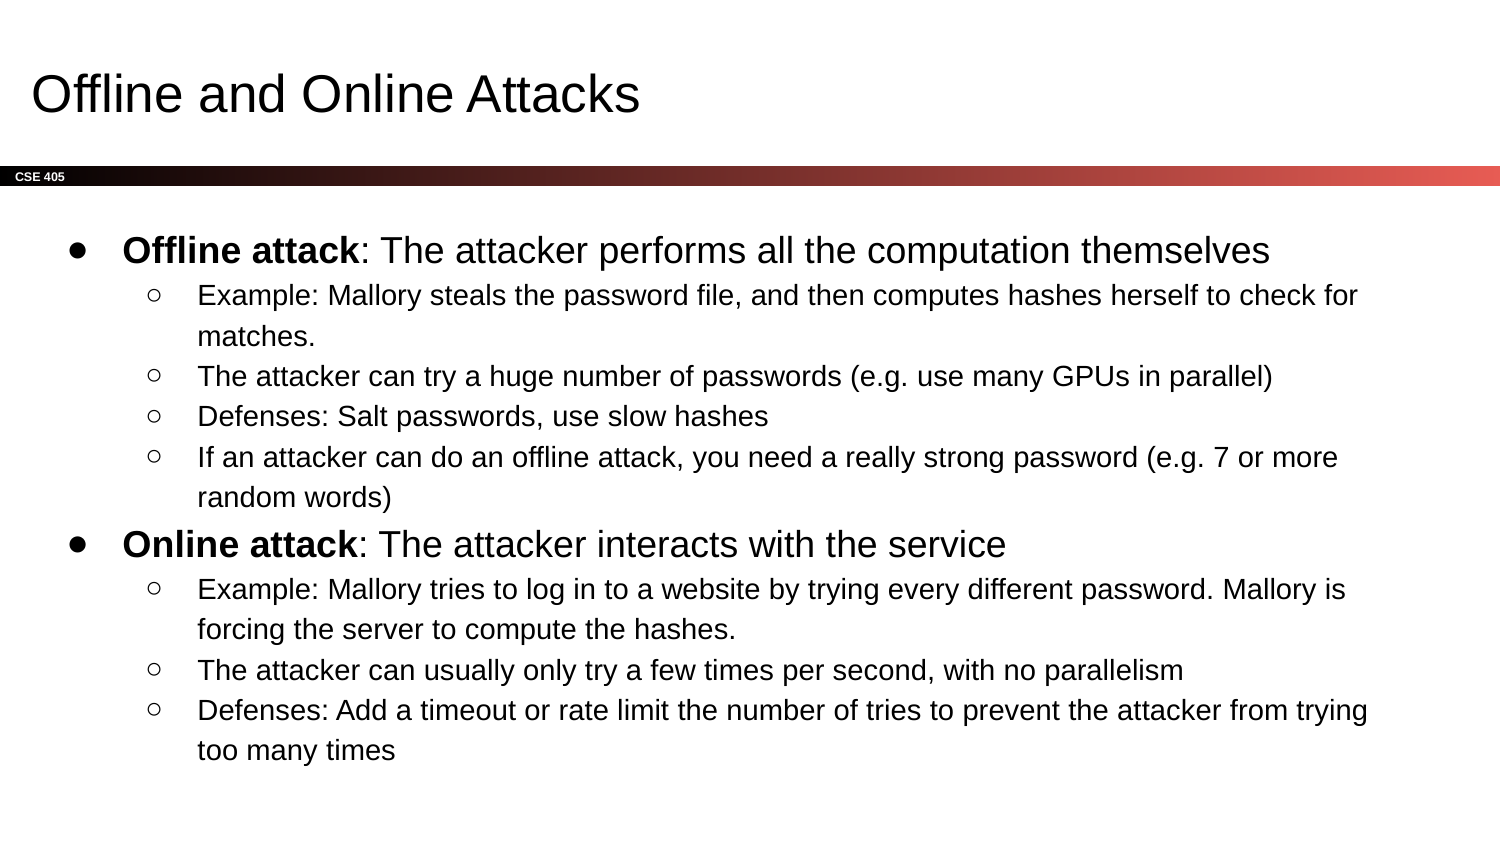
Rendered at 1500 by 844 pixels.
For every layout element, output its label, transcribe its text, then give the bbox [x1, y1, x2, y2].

title Offline and Online Attacks [16, 44, 1415, 139]
list Offline attack: The attacker performs all the computation themselves Example: Mallory steals the password file, and then computes hashes herself to check for matches. The attacker can try a huge number of passwords (e.g. use many GPUs in parallel) Defenses: Salt passwords, use slow hashes If an attacker can do an offline attack, you need a really strong password (e.g. 7 or more random words) Online attack: The attacker interacts with the service Example: Mallory tries to log in to a website by trying every different password. Mallory is forcing the server to compute the hashes. The attacker can usually only try a few times per second, with no parallelism Defenses: Add a timeout or rate limit the number of tries to prevent the attacker from trying too many times [32, 204, 1431, 823]
